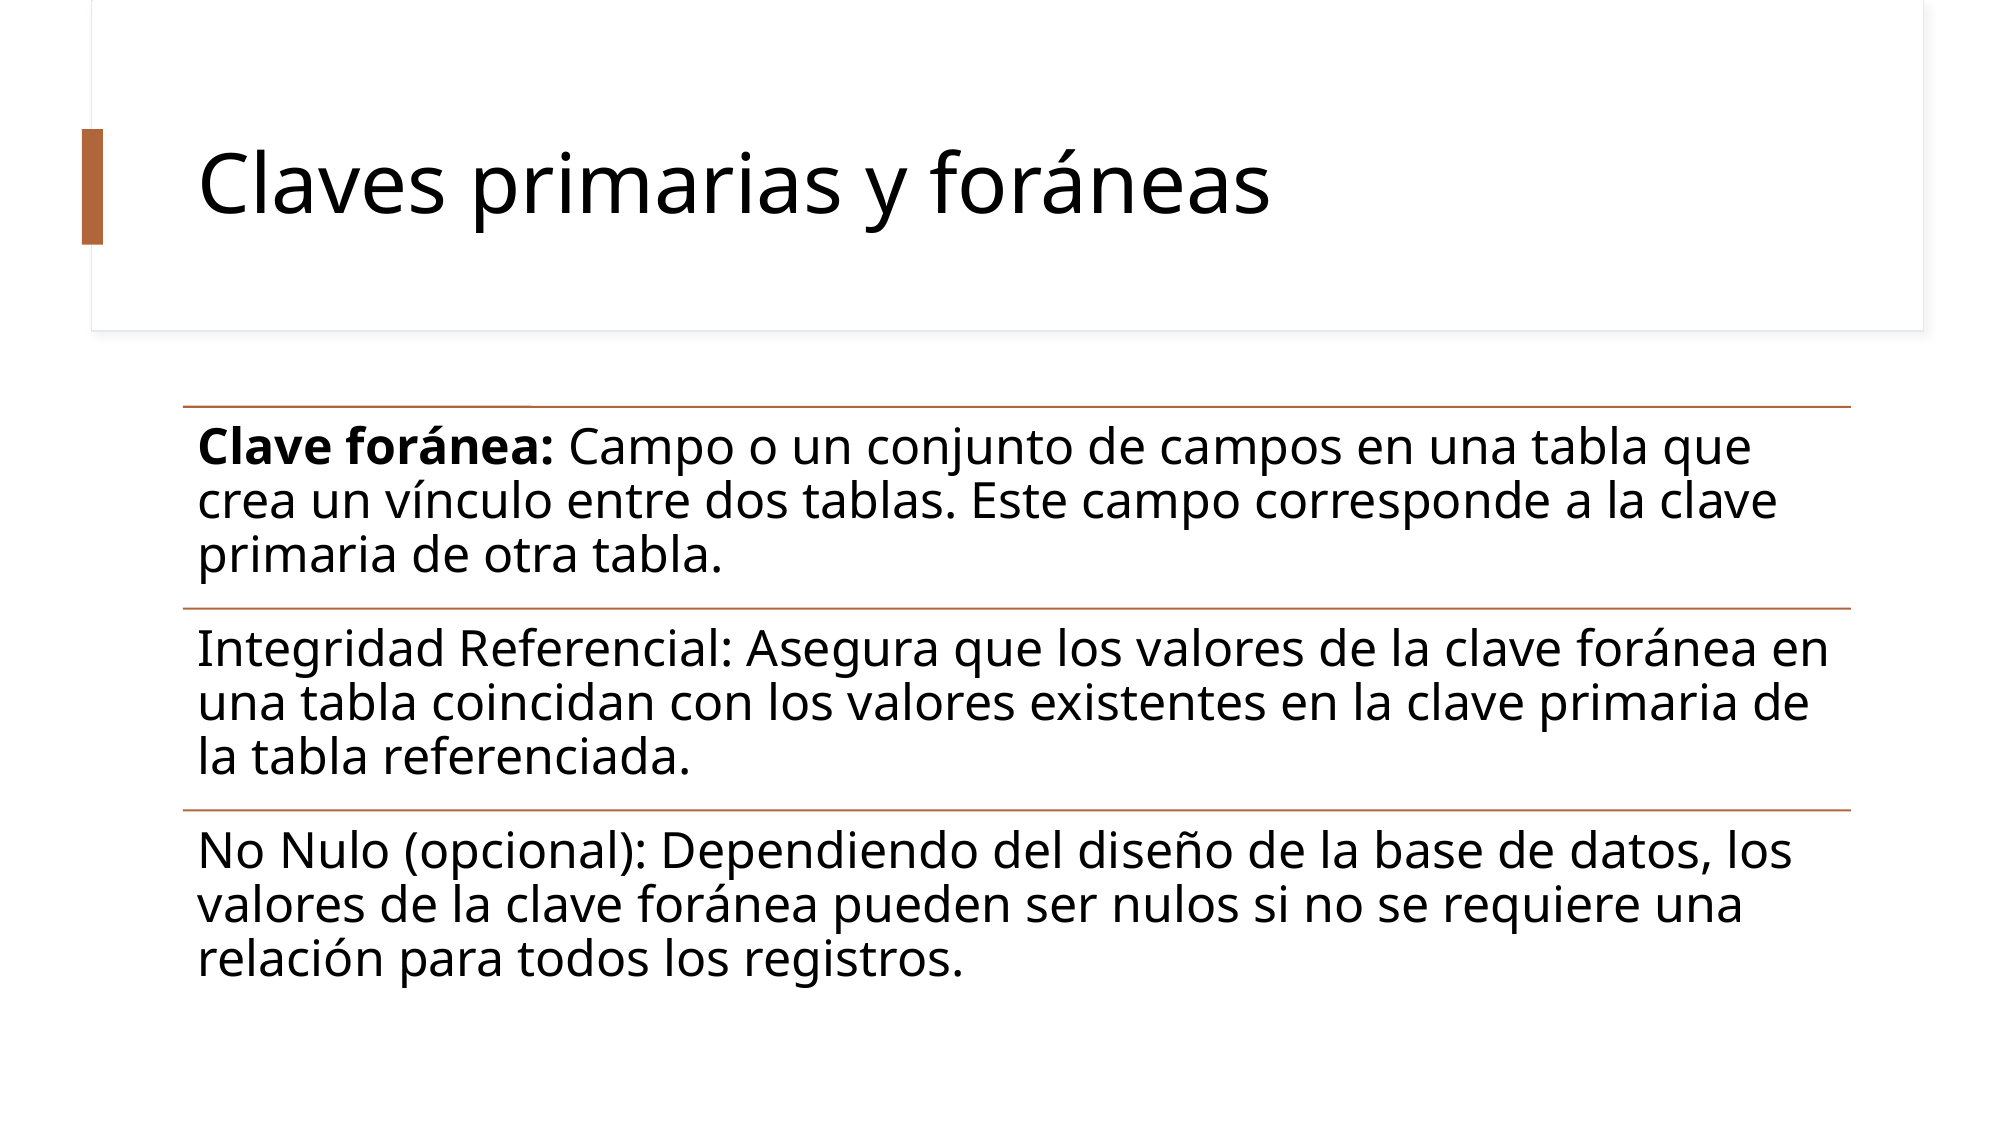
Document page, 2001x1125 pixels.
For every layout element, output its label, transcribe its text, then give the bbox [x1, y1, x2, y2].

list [182, 406, 1851, 1013]
title Claves primarias y foráneas [183, 90, 1851, 284]
